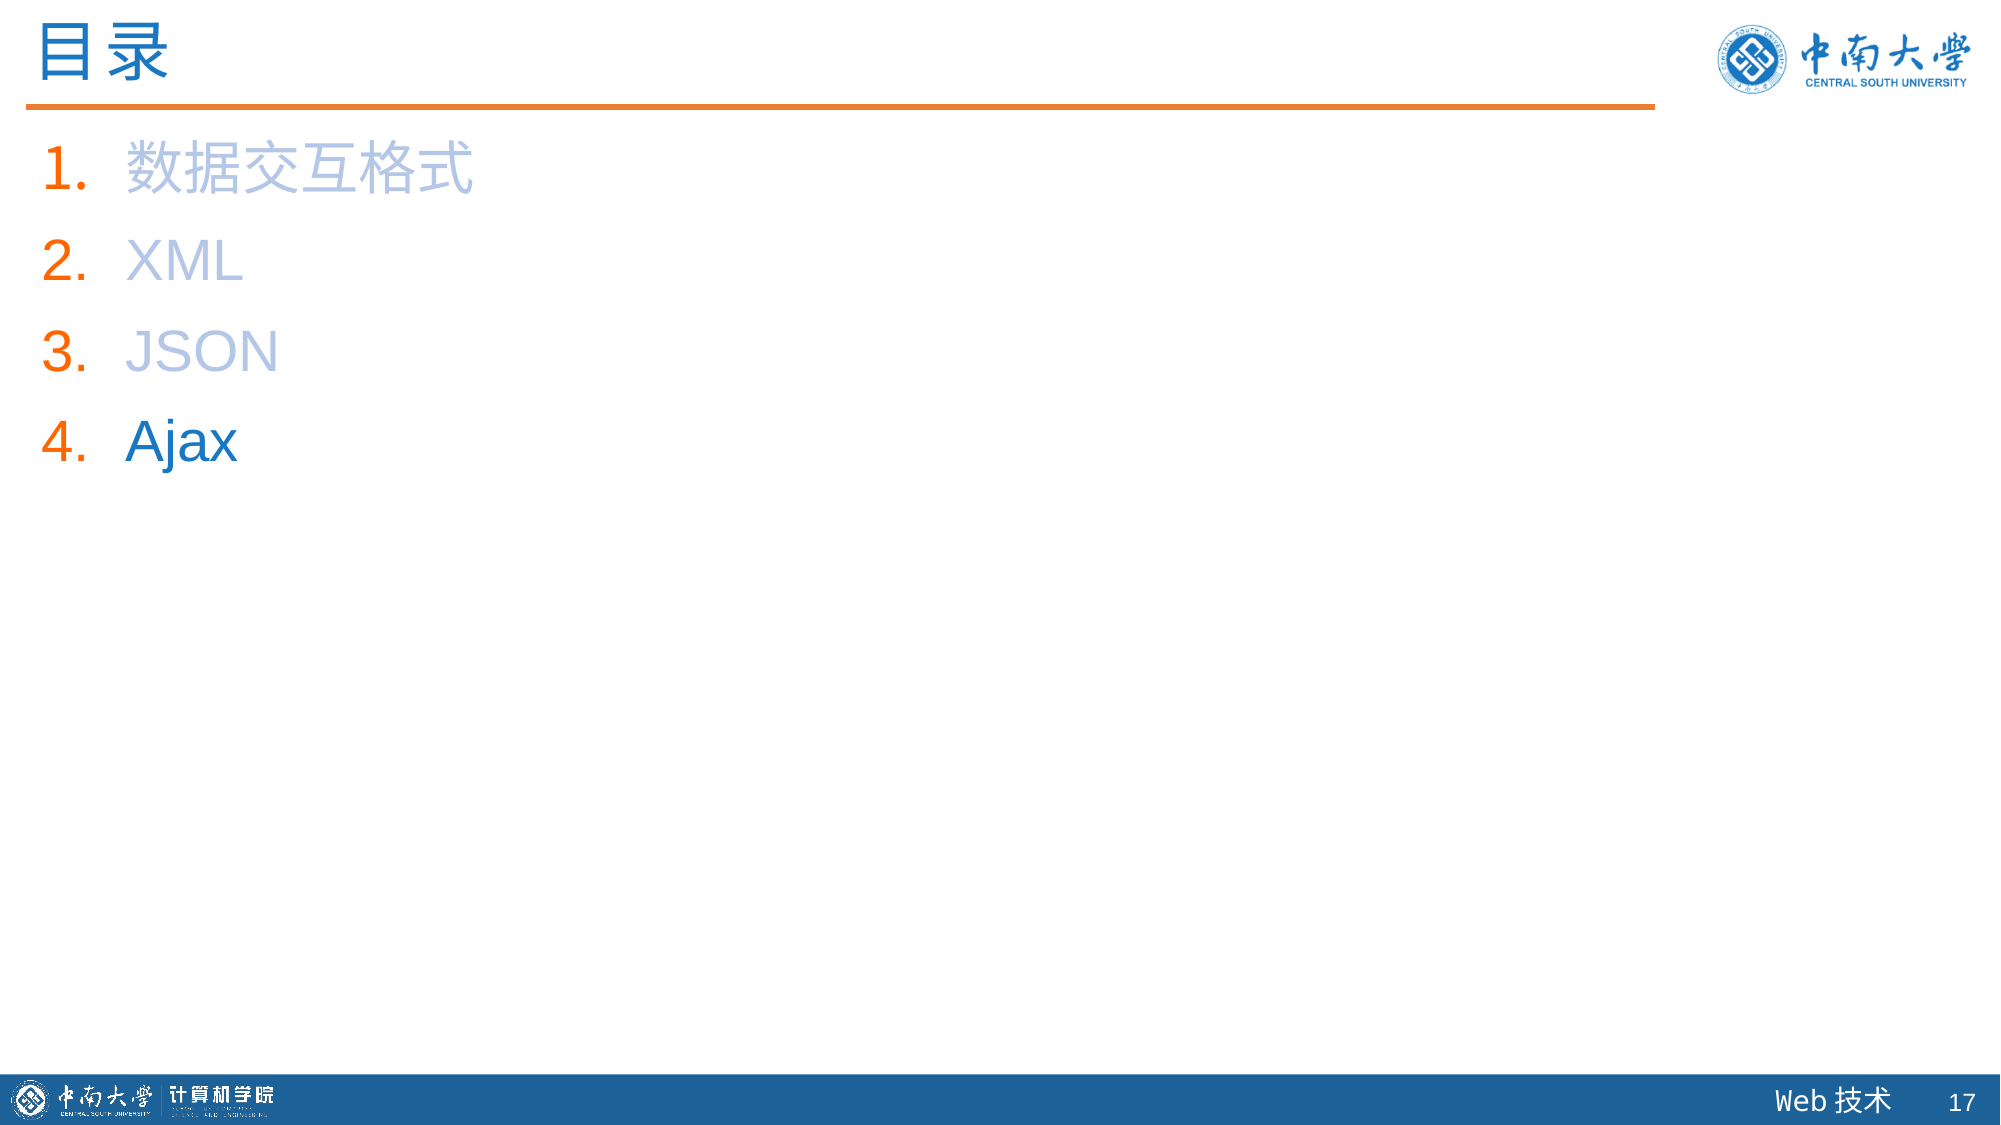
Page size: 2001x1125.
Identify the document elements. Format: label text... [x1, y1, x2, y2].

picture [0, 1080, 299, 1120]
slide_number 16 [1916, 1079, 1992, 1124]
list 数据交互格式 XML JSON Ajax [26, 123, 1982, 1050]
picture [1708, 19, 1982, 99]
list 目录 [17, 10, 1615, 83]
